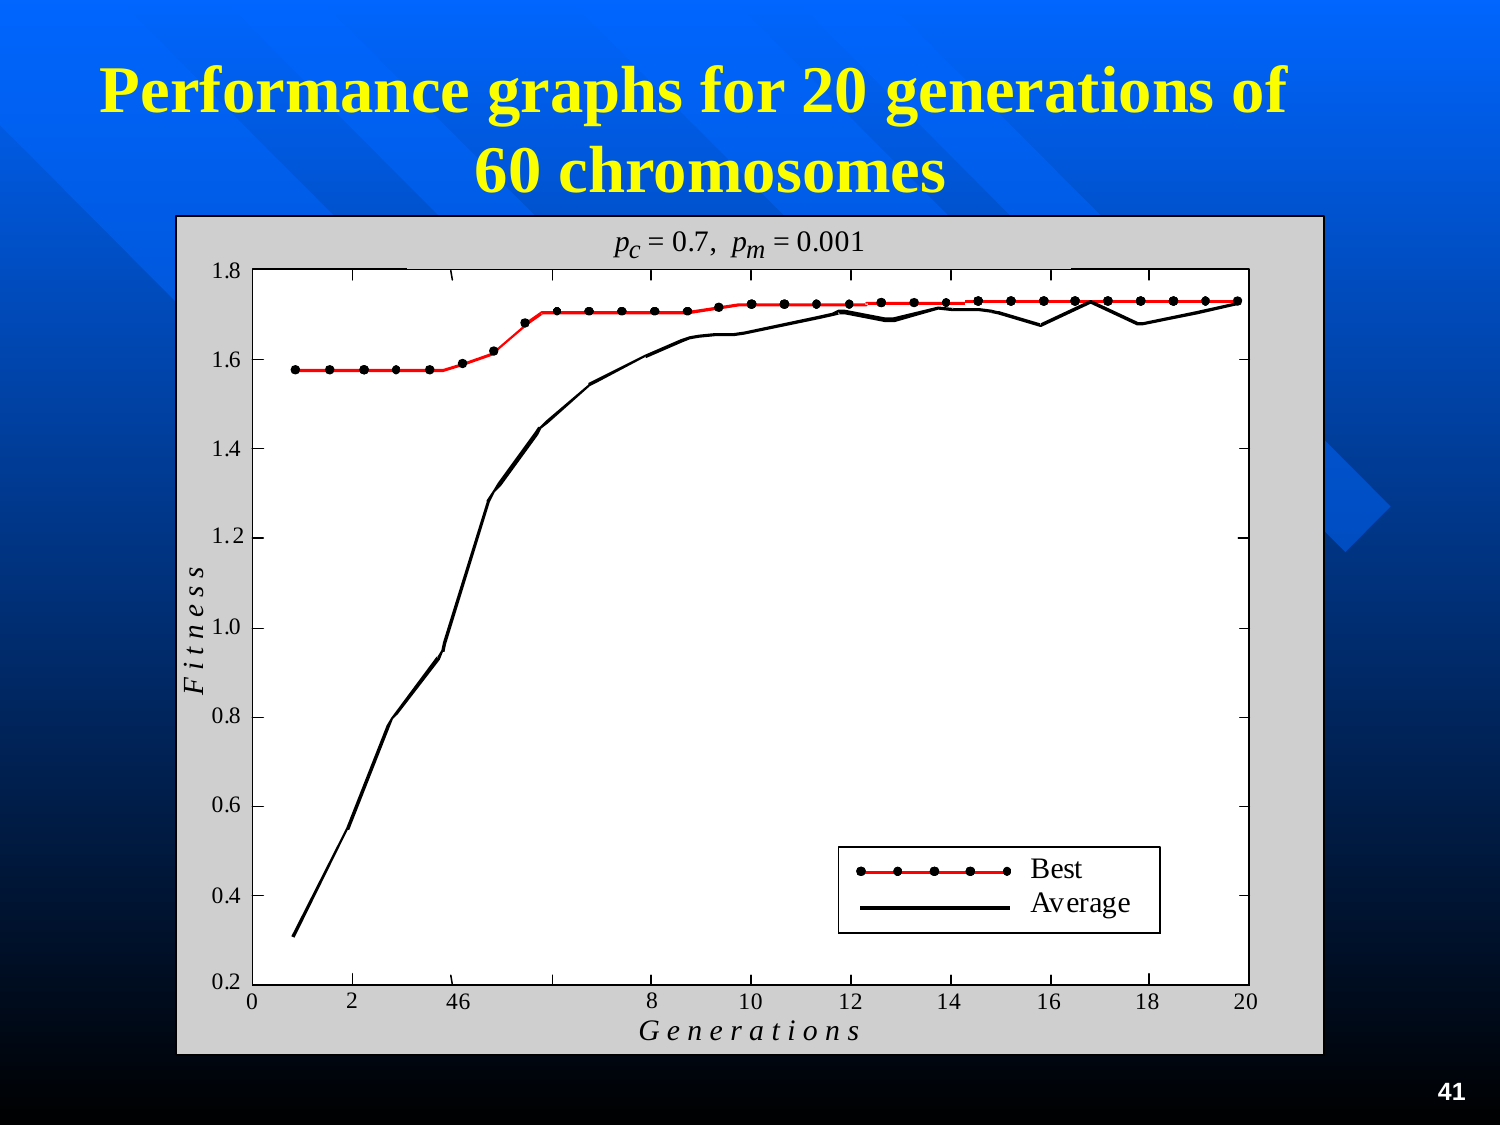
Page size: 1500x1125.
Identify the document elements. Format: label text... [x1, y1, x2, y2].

text_box Performance graphs for 20 generations of 60 chromosomes [49, 37, 1373, 213]
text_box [166, 214, 1326, 1057]
